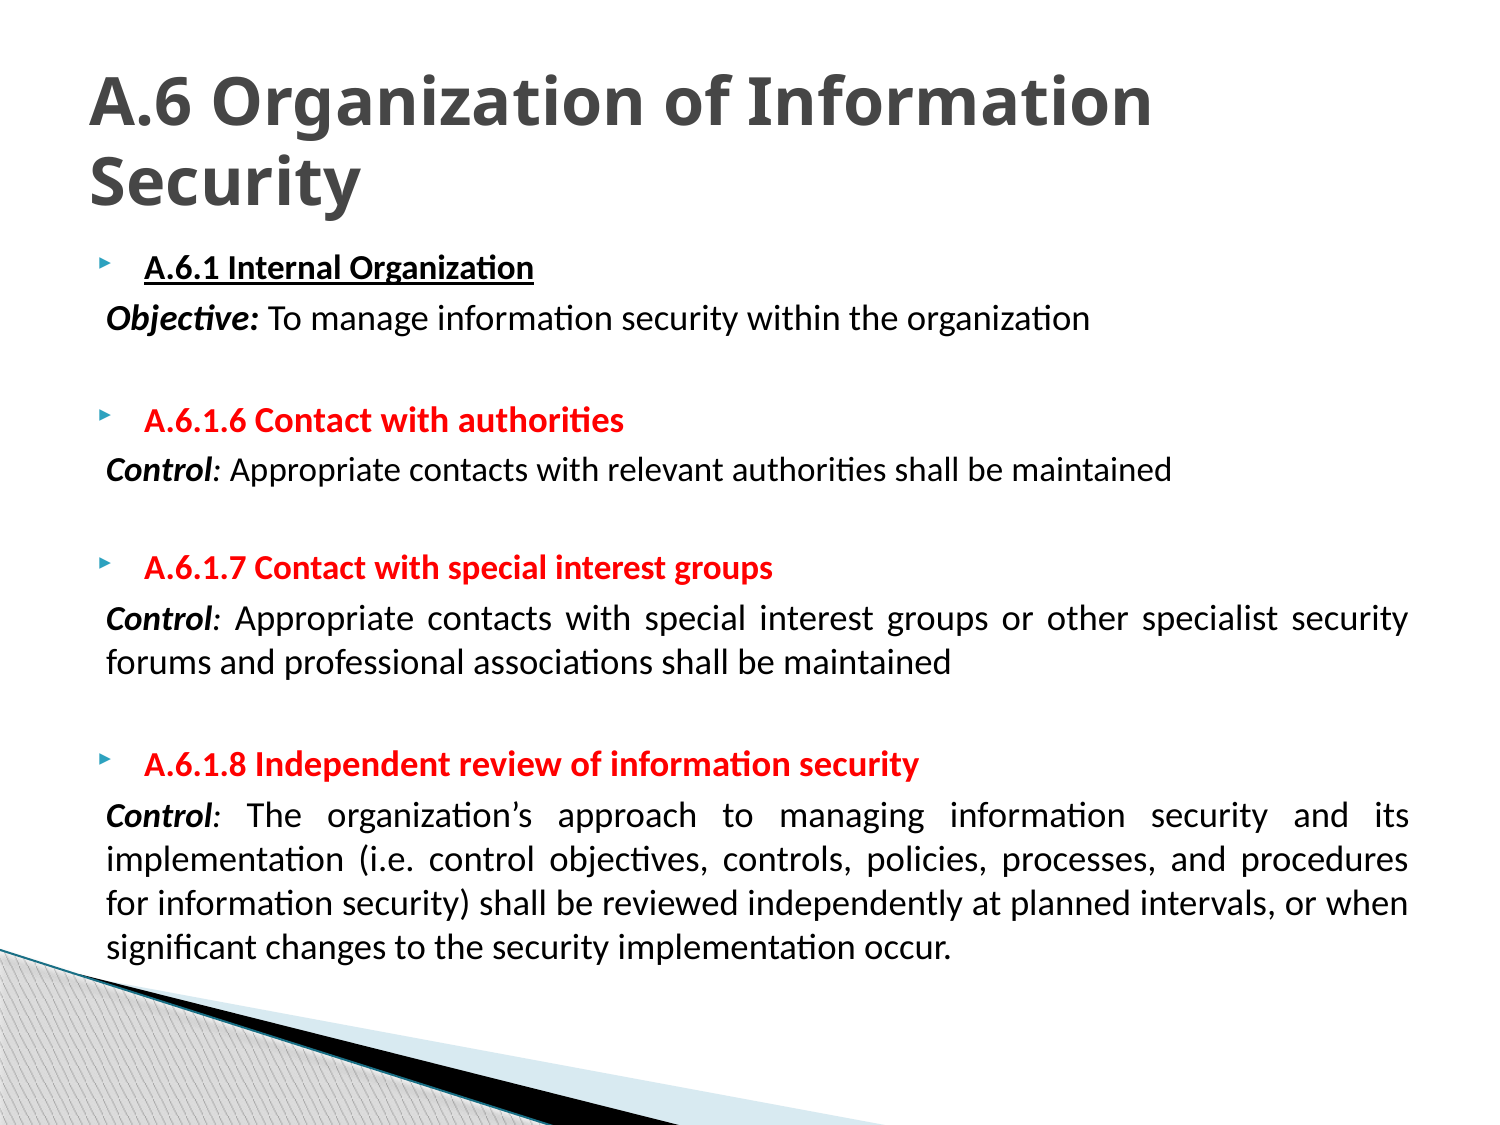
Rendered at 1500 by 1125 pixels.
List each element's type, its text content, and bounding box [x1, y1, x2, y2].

list A.6.1 Internal Organization Objective: To manage information security within the organization A.6.1.6 Contact with authorities Control: Appropriate contacts with relevant authorities shall be maintained A.6.1.7 Contact with special interest groups Control: Appropriate contacts with special interest groups or other specialist security forums and professional associations shall be maintained A.6.1.8 Independent review of information security Control: The organization’s approach to managing information security and its implementation (i.e. control objectives, controls, policies, processes, and procedures for information security) shall be reviewed independently at planned intervals, or when significant changes to the security implementation occur. [75, 237, 1425, 980]
title A.6 Organization of Information Security [75, 45, 1425, 233]
